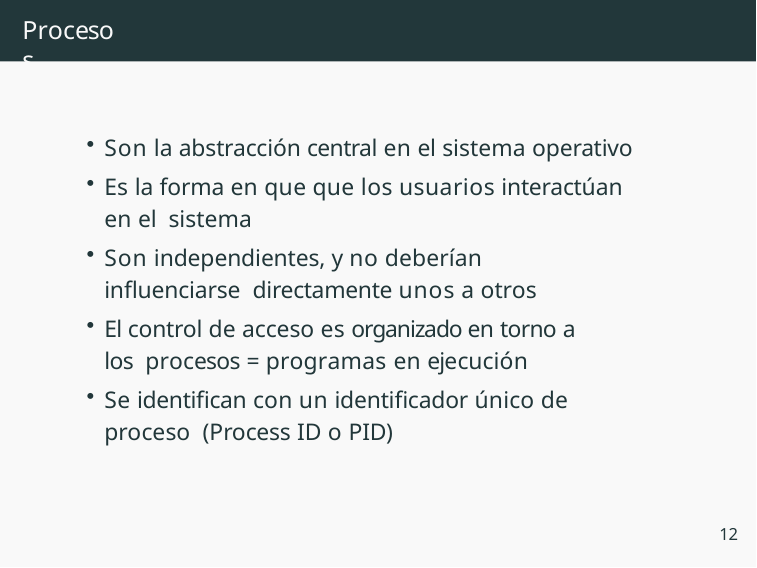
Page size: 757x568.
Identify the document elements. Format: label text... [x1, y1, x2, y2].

title Procesos [20, 12, 125, 110]
text_box Son la abstracción central en el sistema operativo Es la forma en que que los usuarios interactúan en el sistema Son independientes, y no deberían influenciarse directamente unos a otros El control de acceso es organizado en torno a los procesos = programas en ejecución Se identifican con un identificador único de proceso (Process ID o PID) [84, 120, 651, 446]
text_box 12 [713, 520, 743, 544]
